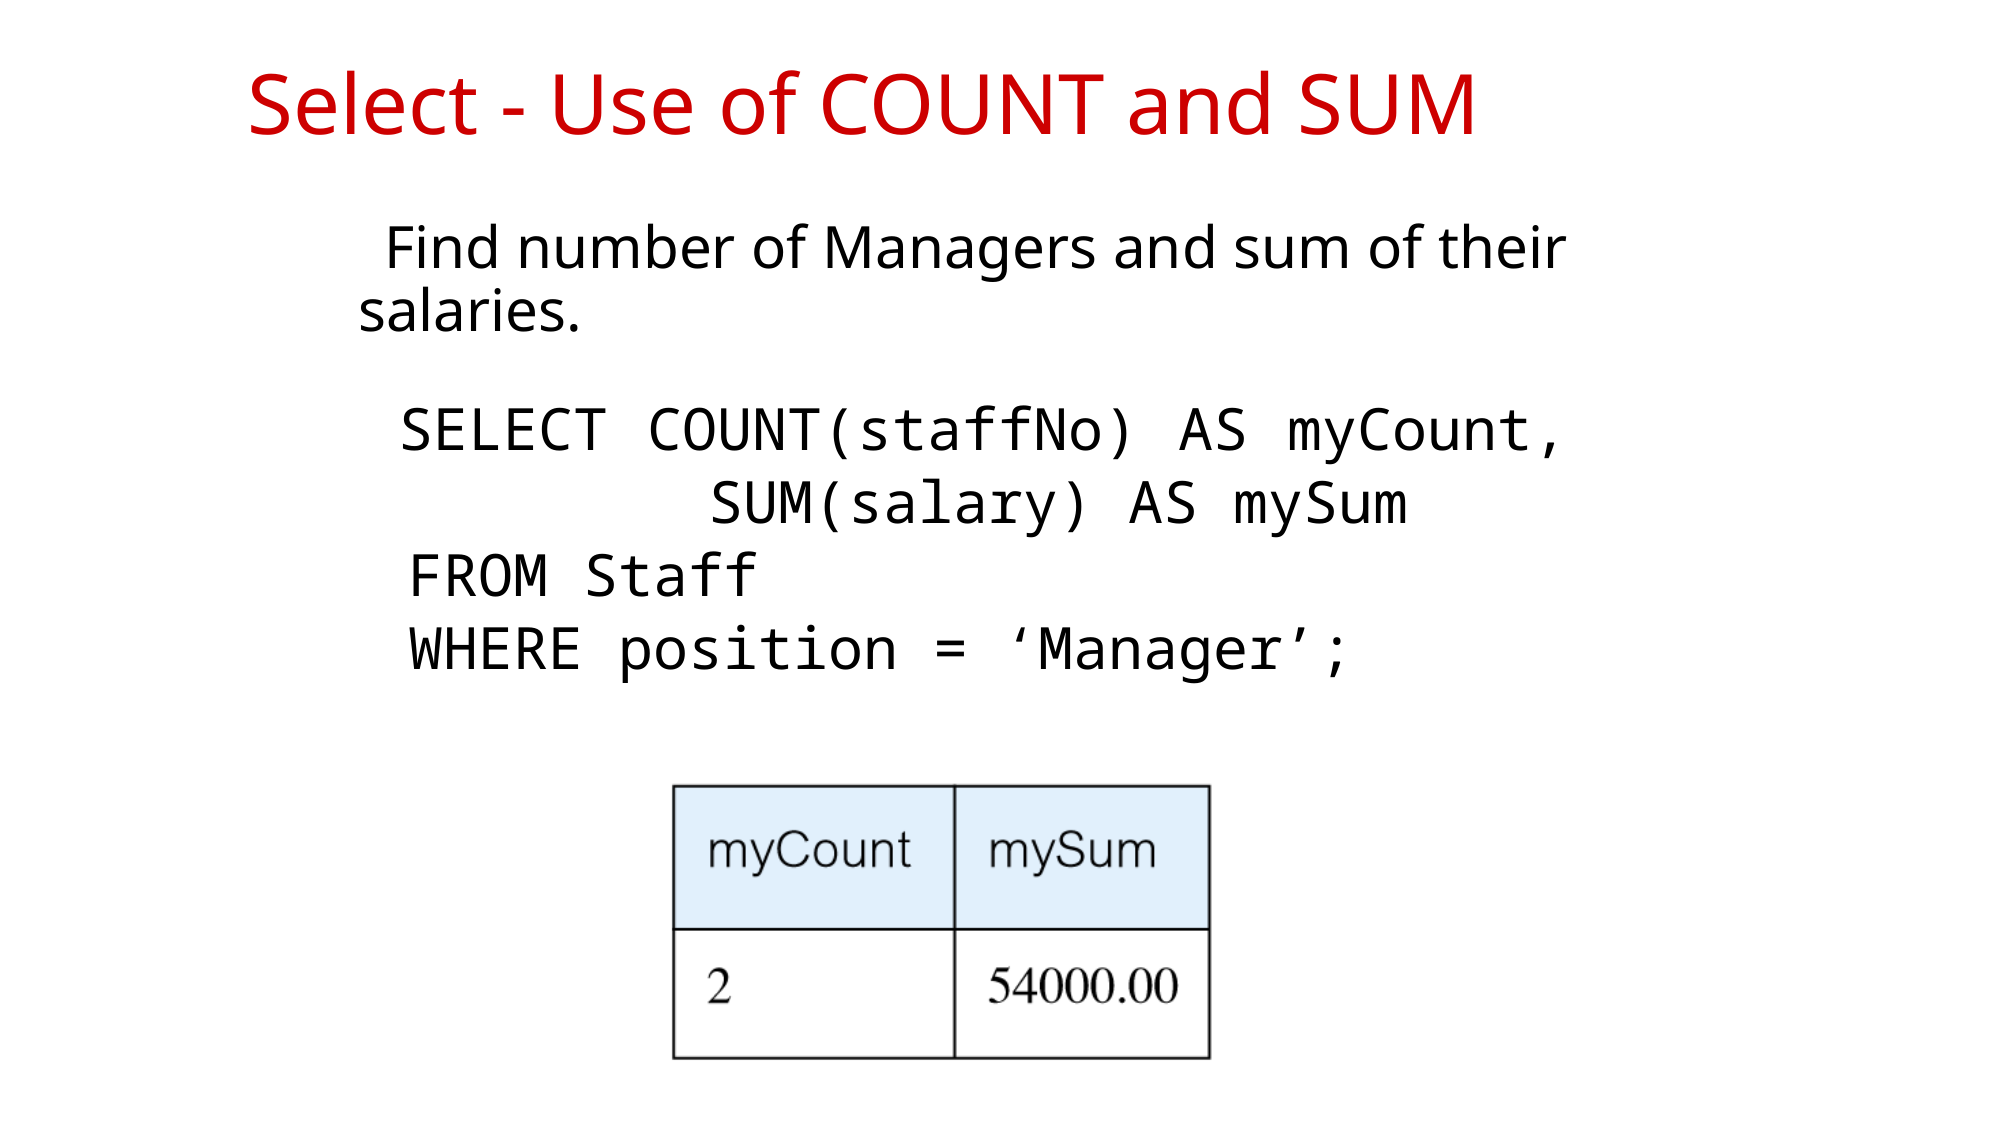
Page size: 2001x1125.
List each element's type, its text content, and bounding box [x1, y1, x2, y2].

list Find number of Managers and sum of their salaries. SELECT COUNT(staffNo) AS myCount, SUM(salary) AS mySum FROM Staff WHERE position = ‘Manager’; [305, 211, 1583, 711]
title Select - Use of COUNT and SUM [232, 62, 1508, 153]
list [660, 769, 1228, 1075]
